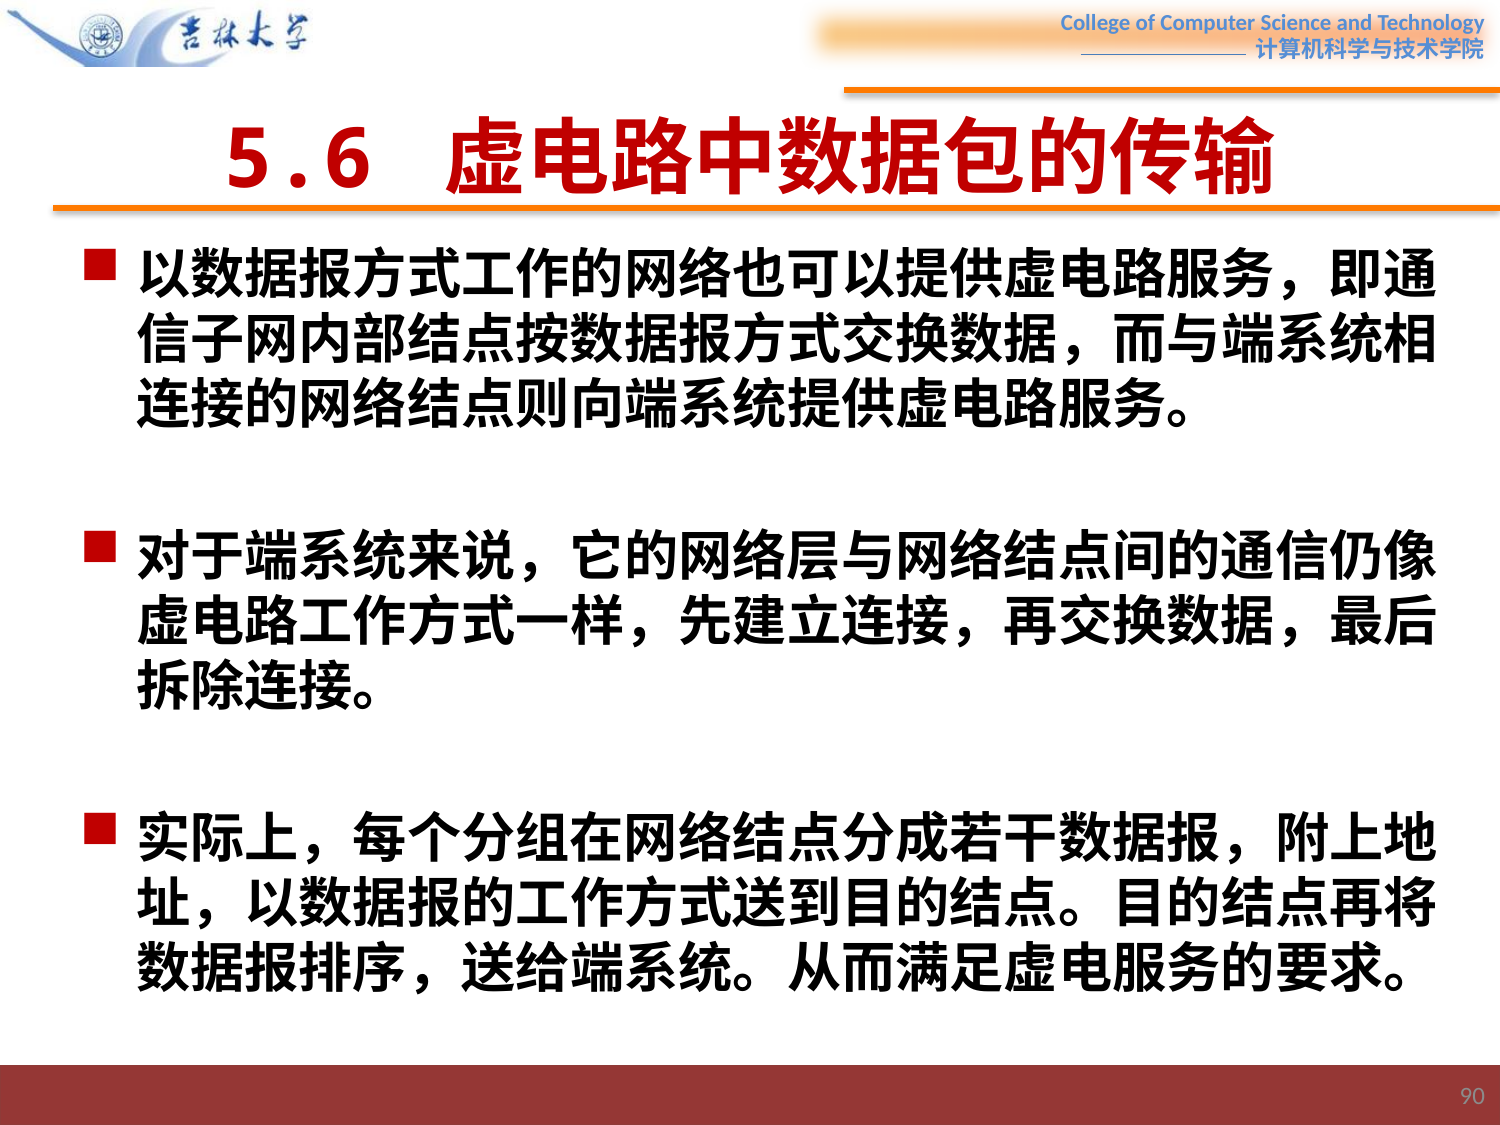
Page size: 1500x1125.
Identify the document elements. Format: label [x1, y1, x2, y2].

text_box [0, 0, 1500, 1125]
